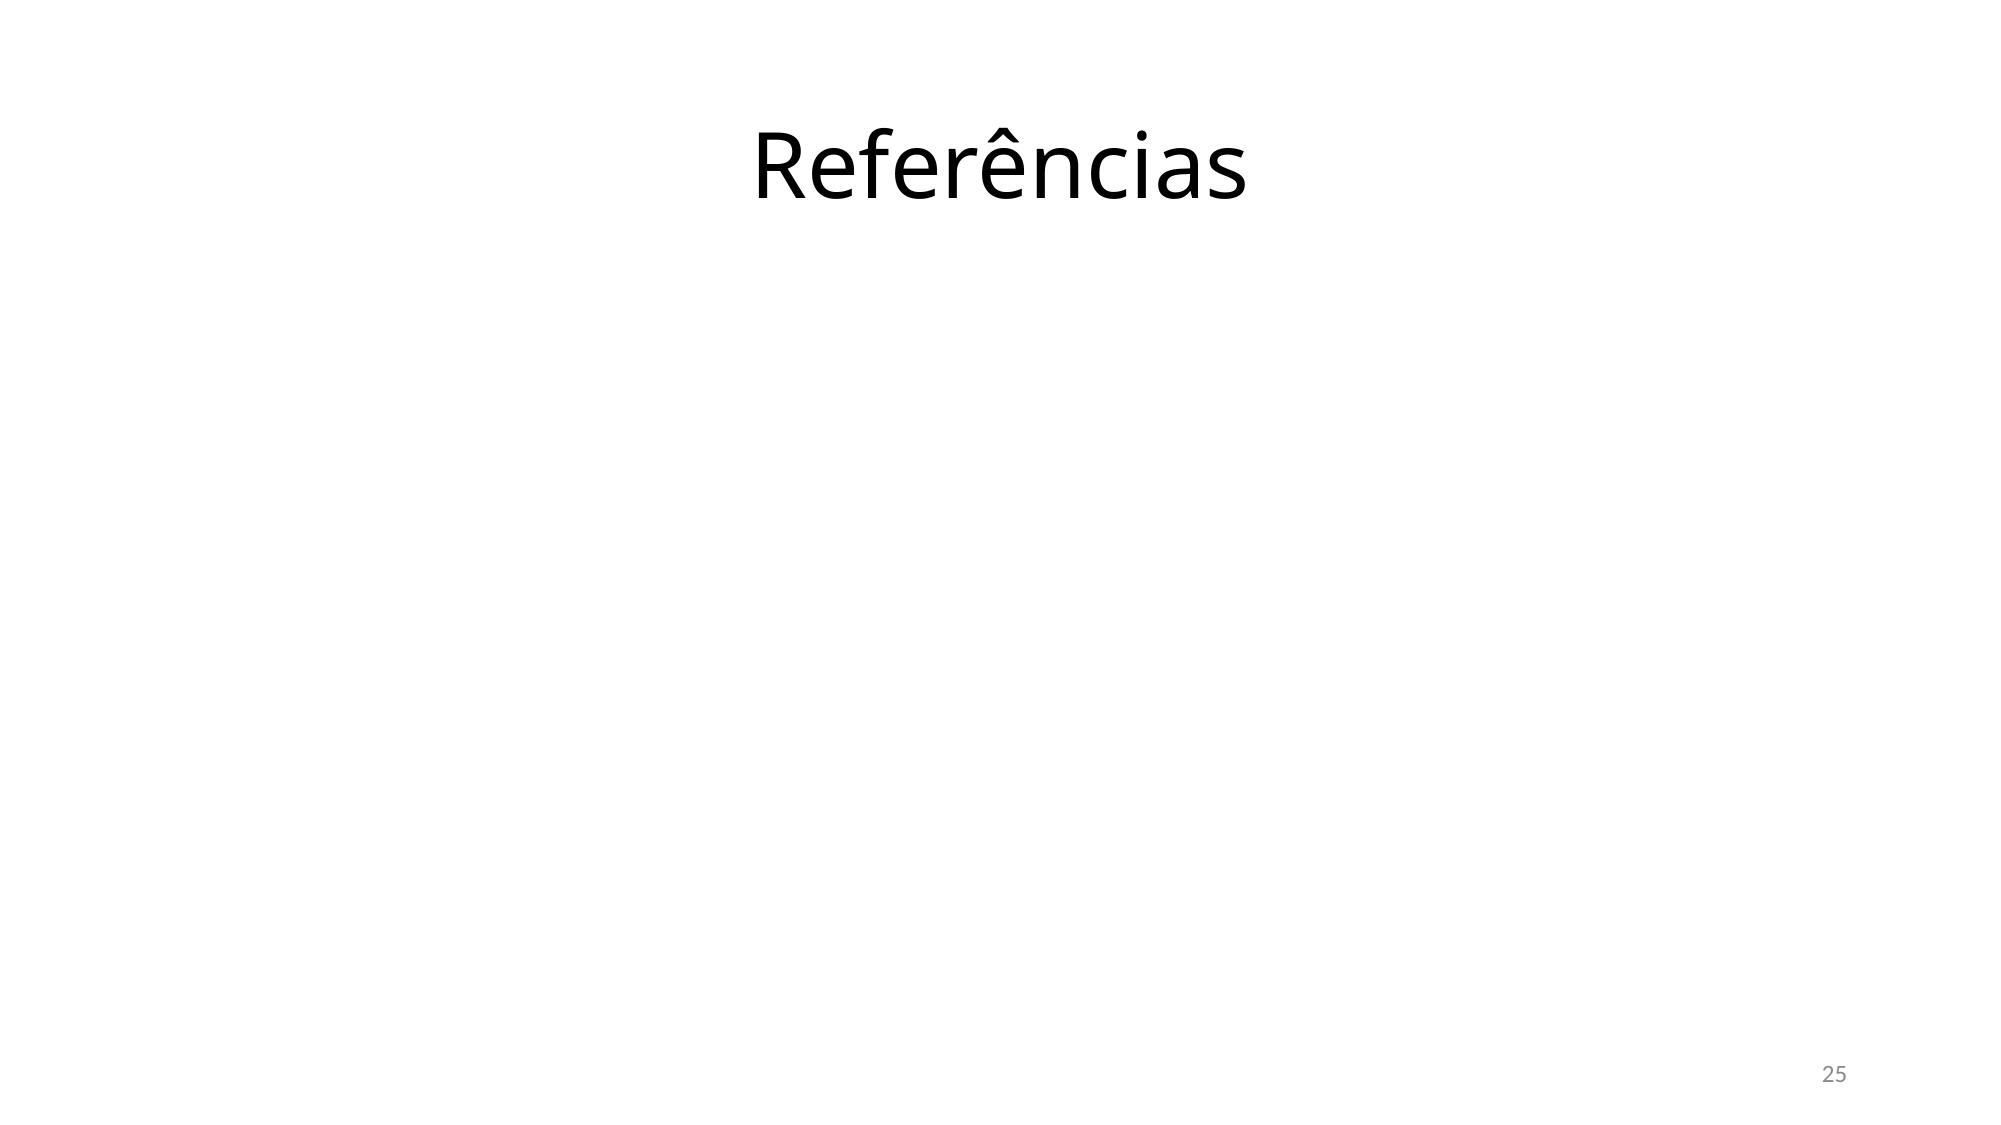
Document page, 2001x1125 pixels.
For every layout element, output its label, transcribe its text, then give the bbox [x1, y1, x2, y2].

title Referências [137, 59, 1863, 278]
slide_number 25 [1412, 1042, 1863, 1103]
